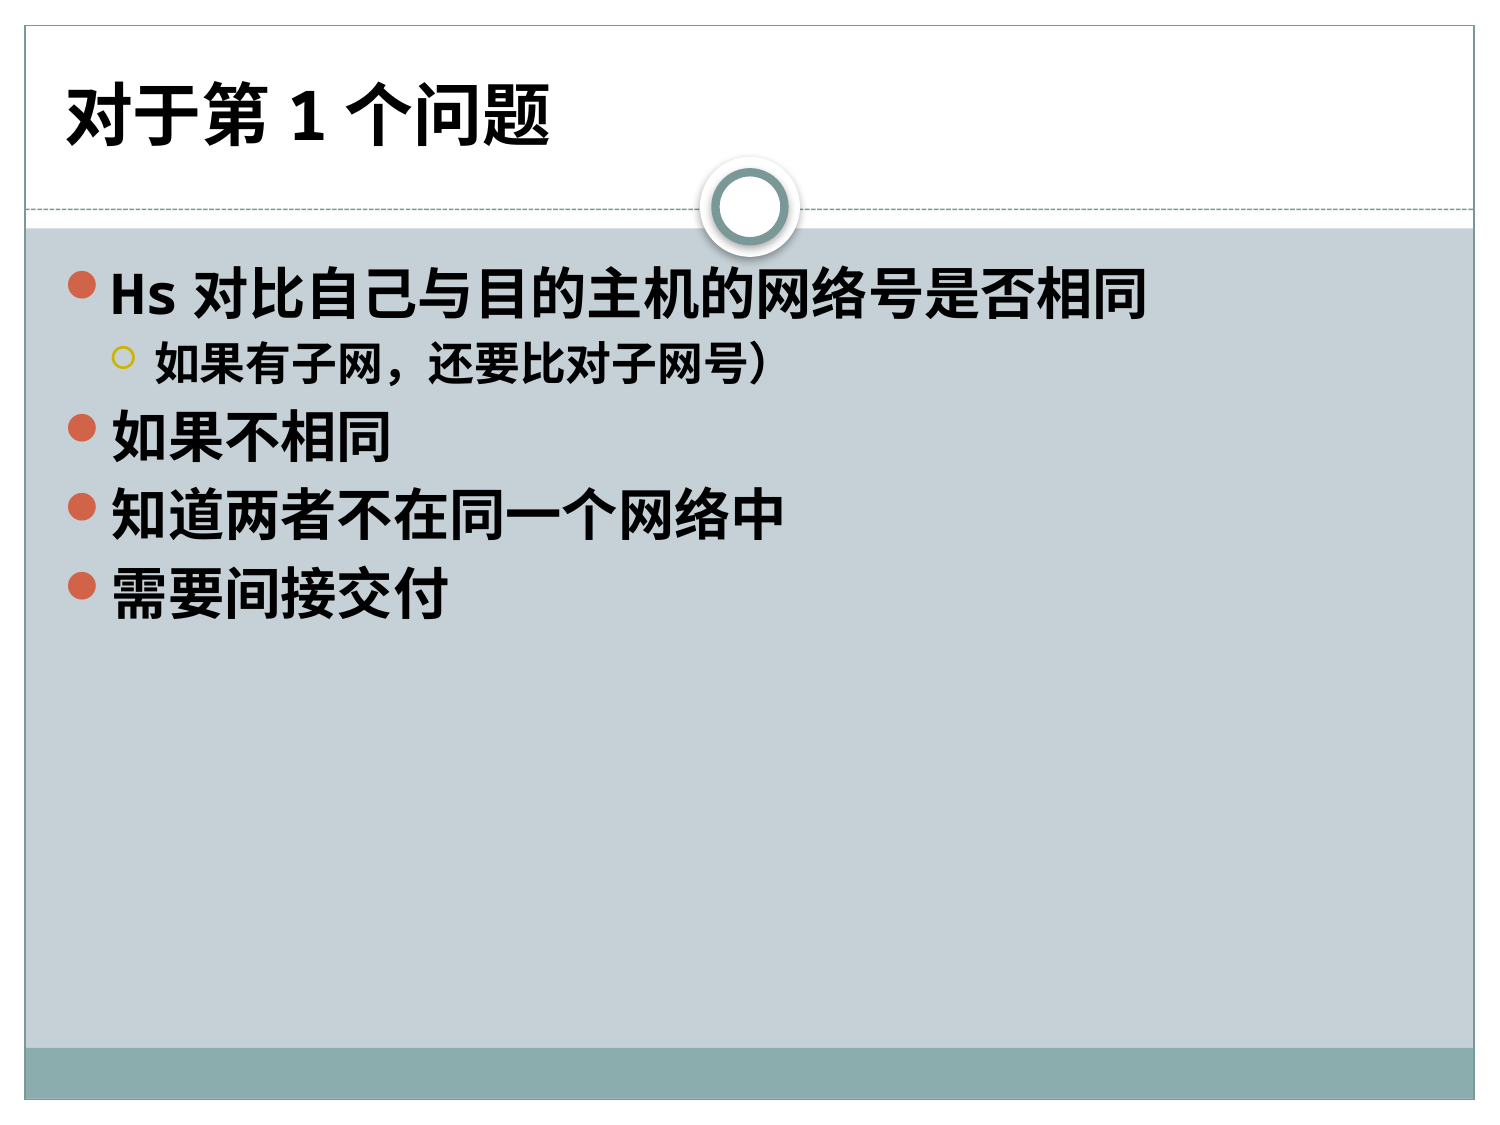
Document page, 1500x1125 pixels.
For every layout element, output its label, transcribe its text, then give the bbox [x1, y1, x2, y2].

title 对于第1个问题 [49, 37, 1450, 162]
list Hs对比自己与目的主机的网络号是否相同 如果有子网，还要比对子网号） 如果不相同 知道两者不在同一个网络中 需要间接交付 [49, 250, 1445, 1001]
